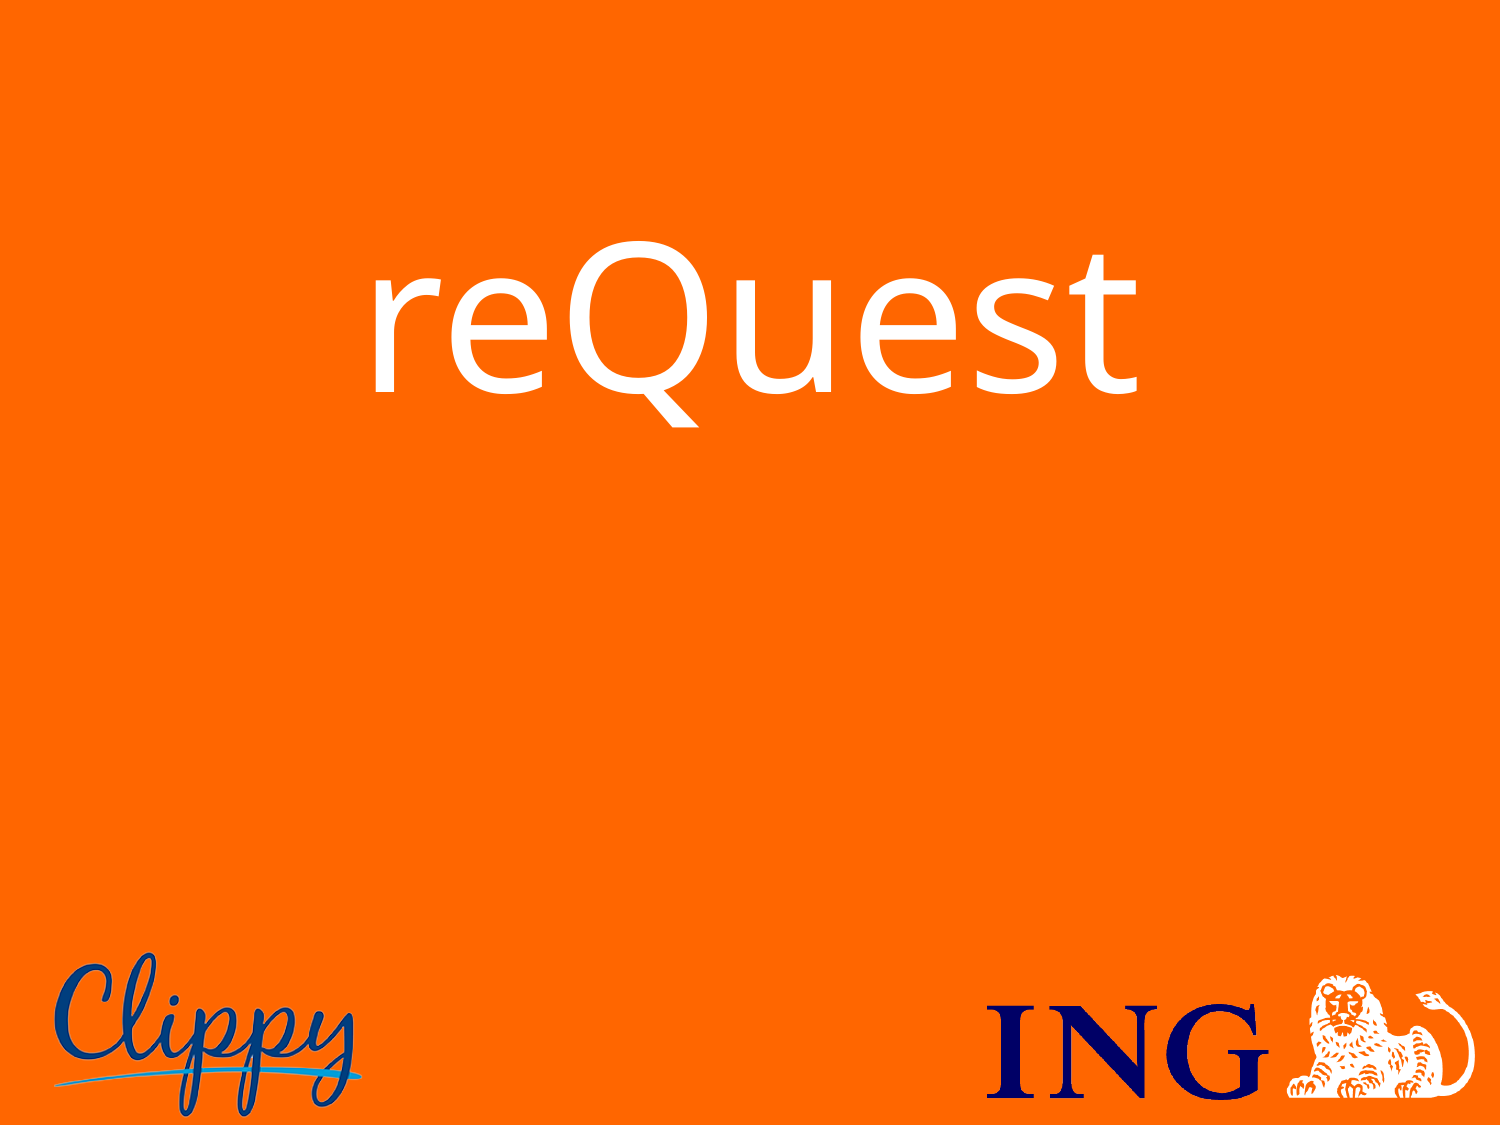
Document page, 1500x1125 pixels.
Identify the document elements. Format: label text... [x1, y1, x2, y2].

picture [0, 837, 486, 1125]
picture [987, 974, 1476, 1100]
text_box reQuest [0, 176, 1500, 441]
